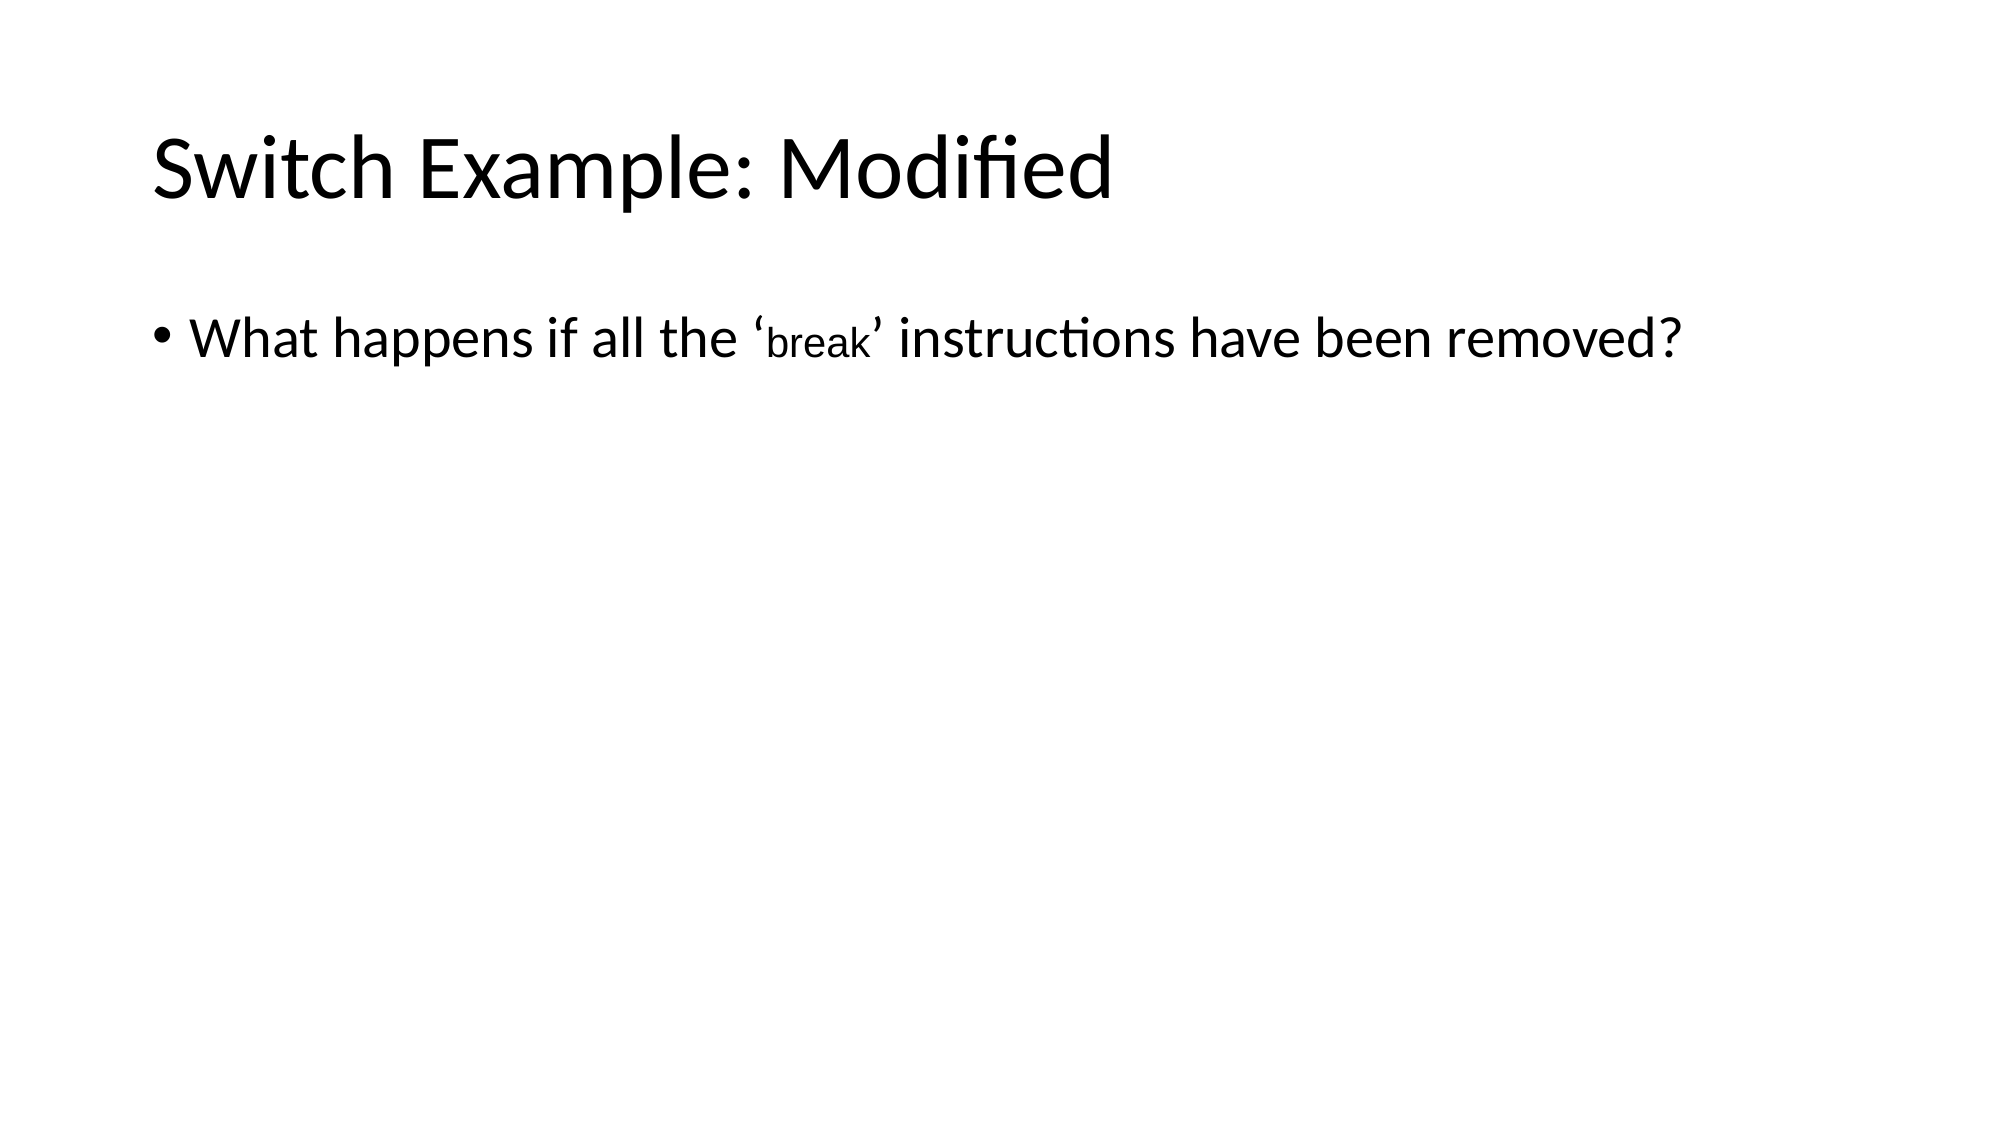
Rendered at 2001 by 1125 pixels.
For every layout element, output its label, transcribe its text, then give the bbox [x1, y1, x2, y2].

title Switch Example: Modified [137, 59, 1863, 278]
list What happens if all the ‘break’ instructions have been removed? [137, 299, 1863, 1014]
